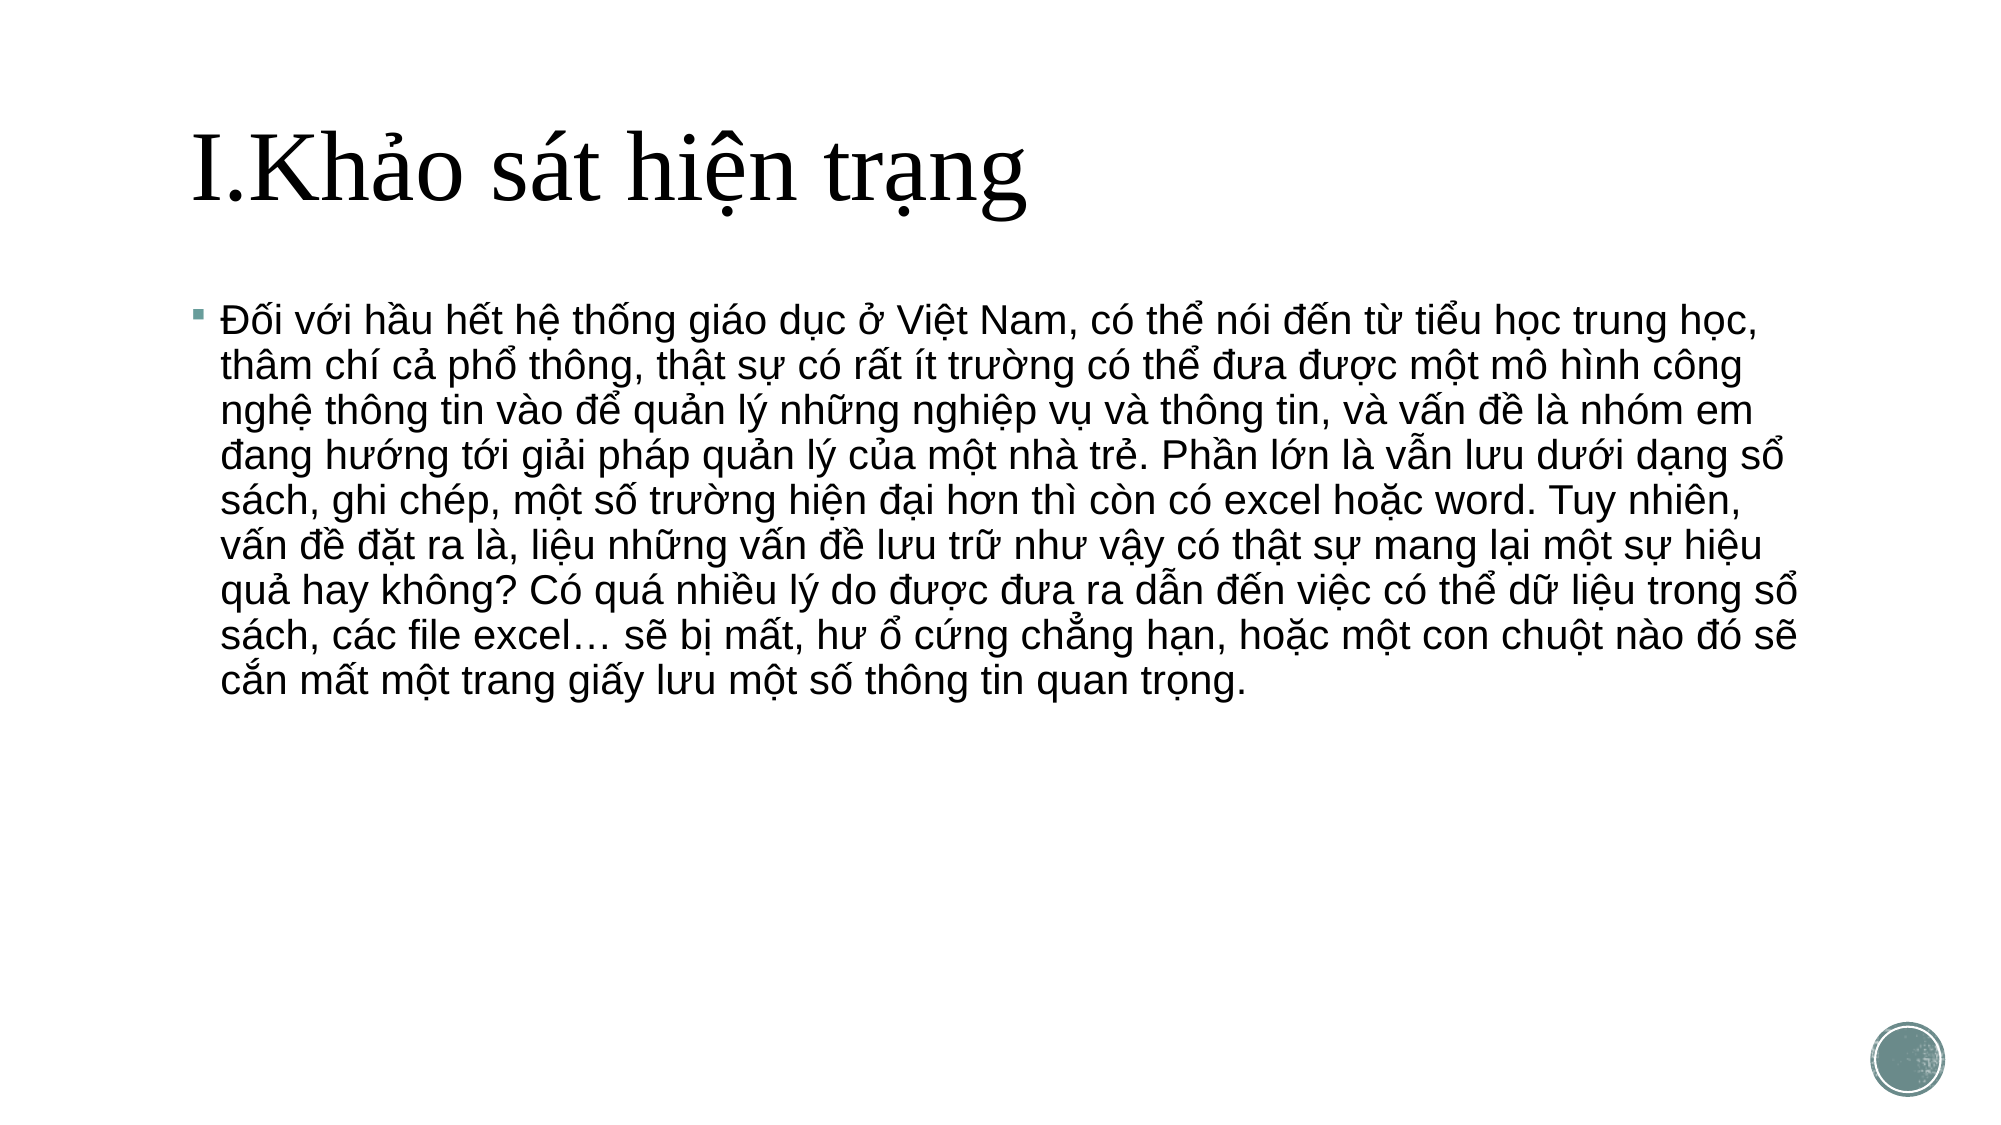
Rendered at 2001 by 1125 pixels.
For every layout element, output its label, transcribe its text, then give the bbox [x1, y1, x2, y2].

title I.Khảo sát hiện trạng [175, 79, 1826, 257]
list Đối với hầu hết hệ thống giáo dục ở Việt Nam, có thể nói đến từ tiểu học trung học, thâm chí cả phổ thông, thật sự có rất ít trường có thể đưa được một mô hình công nghệ thông tin vào để quản lý những nghiệp vụ và thông tin, và vấn đề là nhóm em đang hướng tới giải pháp quản lý của một nhà trẻ. Phần lớn là vẫn lưu dưới dạng sổ sách, ghi chép, một số trường hiện đại hơn thì còn có excel hoặc word. Tuy nhiên, vấn đề đặt ra là, liệu những vấn đề lưu trữ như vậy có thật sự mang lại một sự hiệu quả hay không? Có quá nhiều lý do được đưa ra dẫn đến việc có thể dữ liệu trong sổ sách, các file excel… sẽ bị mất, hư ổ cứng chẳng hạn, hoặc một con chuột nào đó sẽ cắn mất một trang giấy lưu một số thông tin quan trọng. [175, 291, 1826, 1013]
